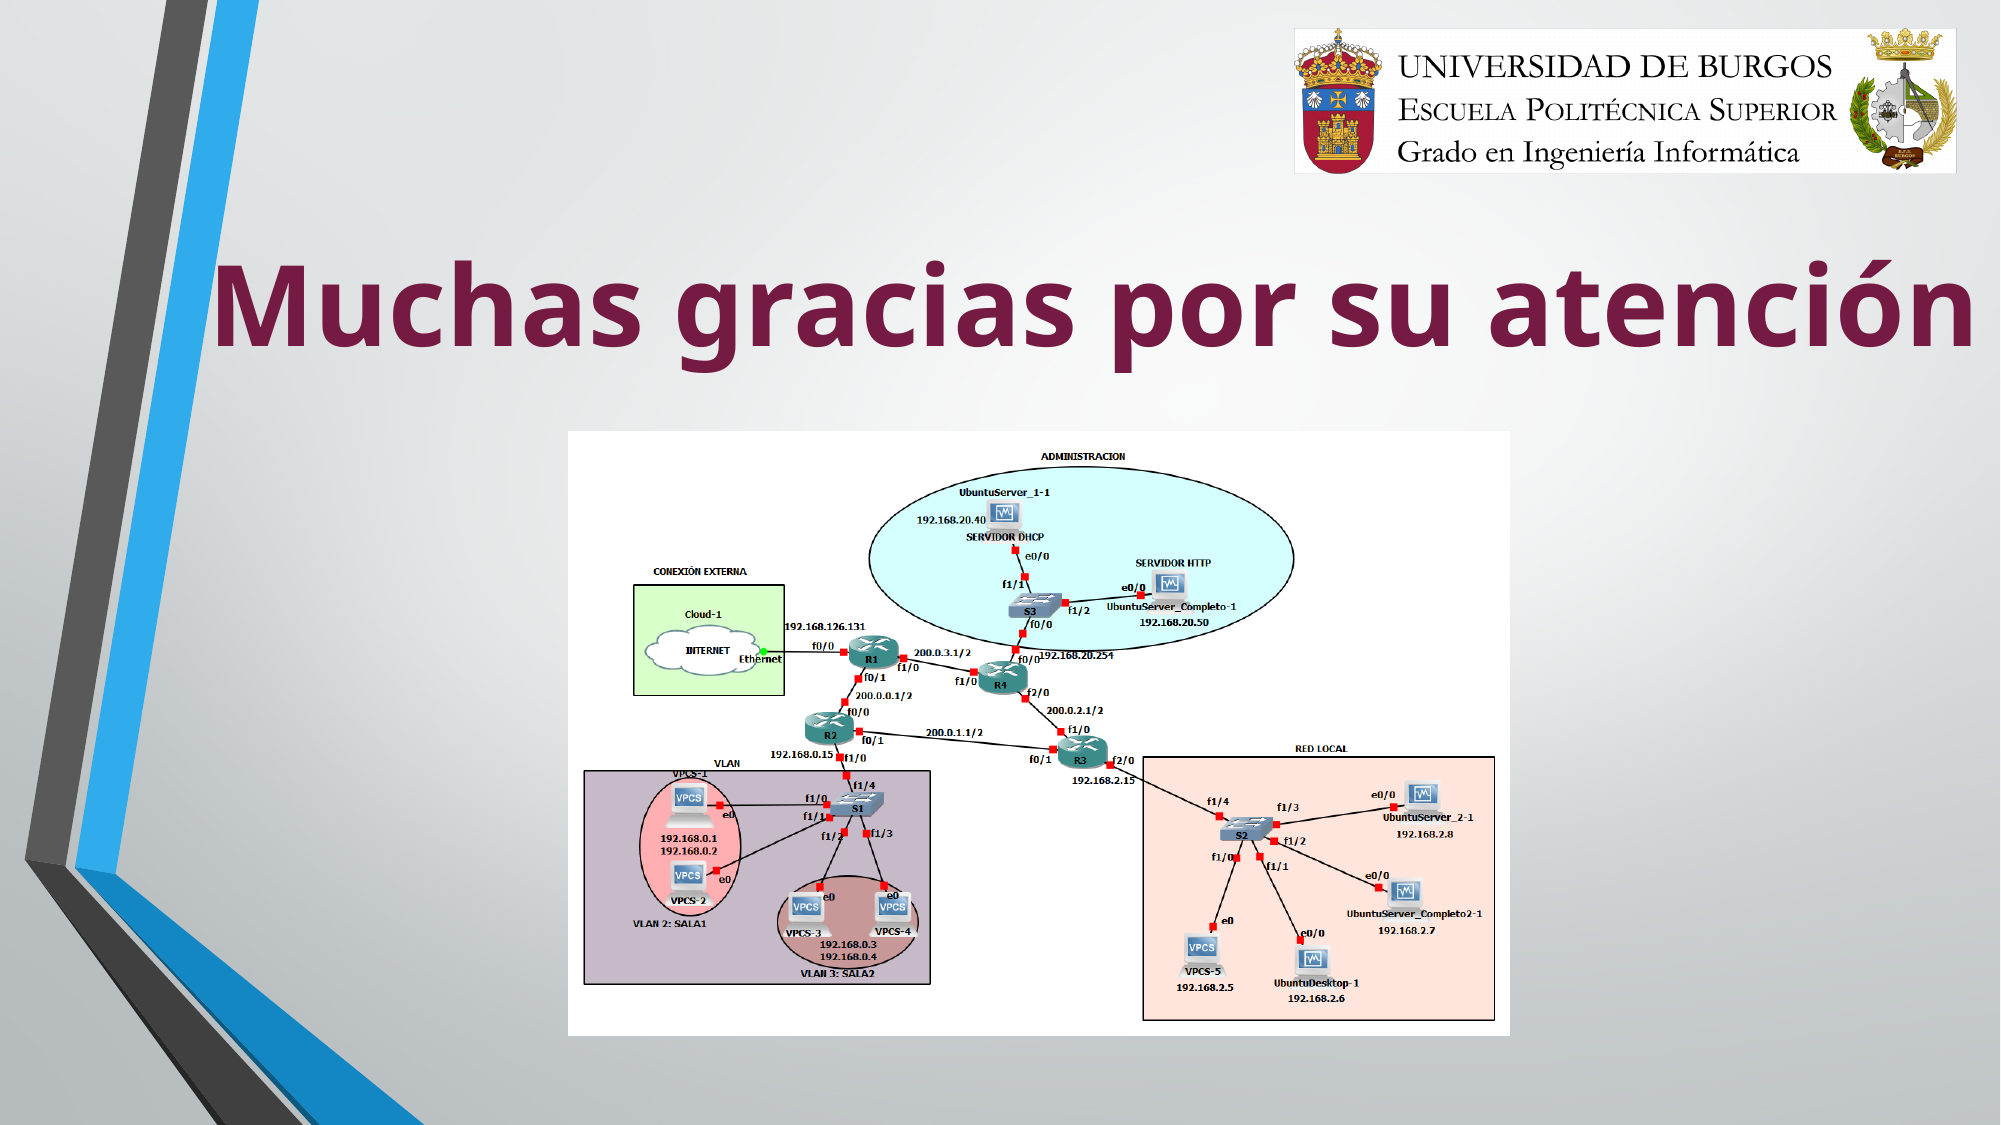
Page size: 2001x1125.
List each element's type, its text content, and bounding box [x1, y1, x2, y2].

text_box Muchas gracias por su atención [193, 226, 1996, 377]
picture [1293, 27, 1957, 175]
picture [568, 431, 1510, 1037]
